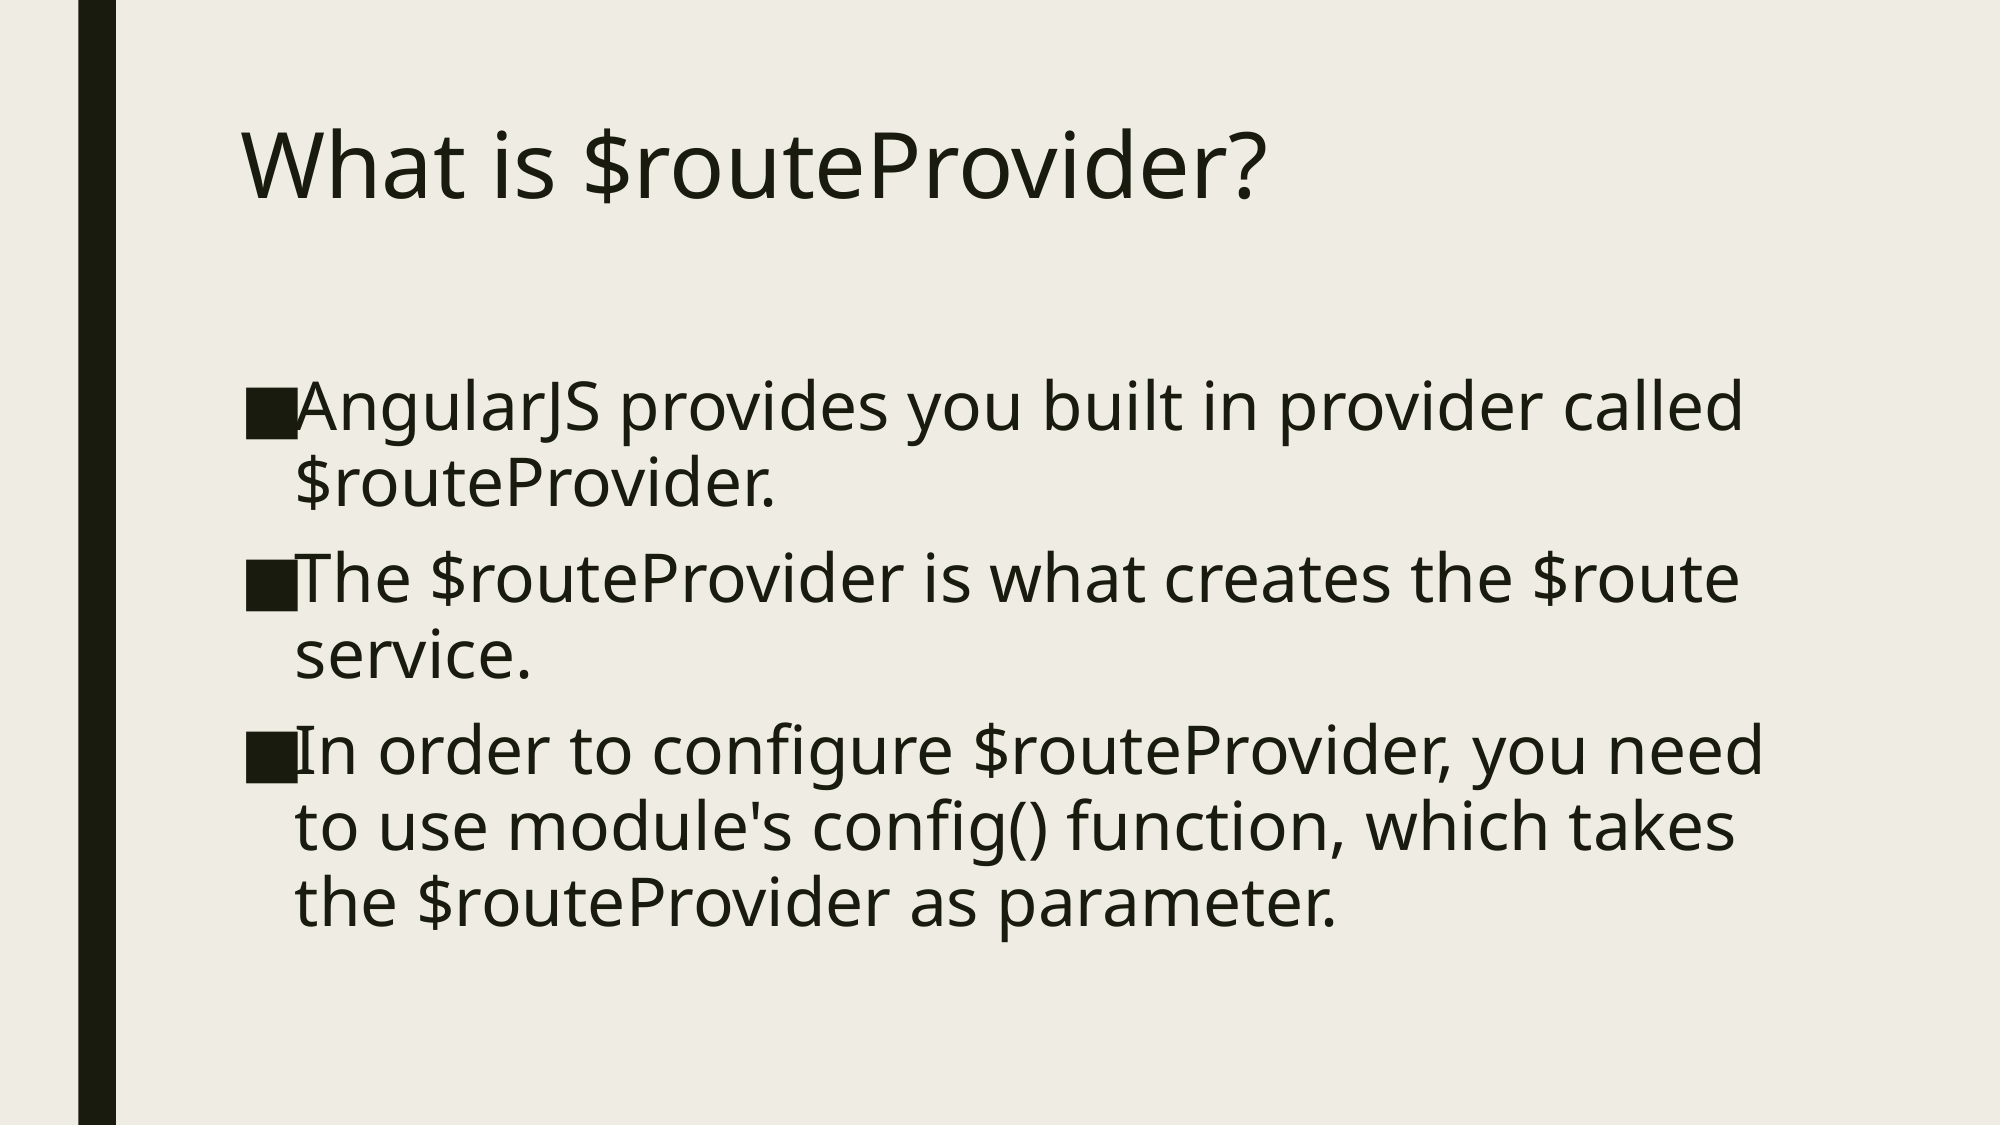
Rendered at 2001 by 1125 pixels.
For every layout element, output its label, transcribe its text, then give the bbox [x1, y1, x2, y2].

list AngularJS provides you built in provider called $routeProvider. The $routeProvider is what creates the $route service. In order to configure $routeProvider, you need to use module's config() function, which takes the $routeProvider as parameter. [225, 260, 1800, 963]
title What is $routeProvider? [225, 112, 1800, 260]
